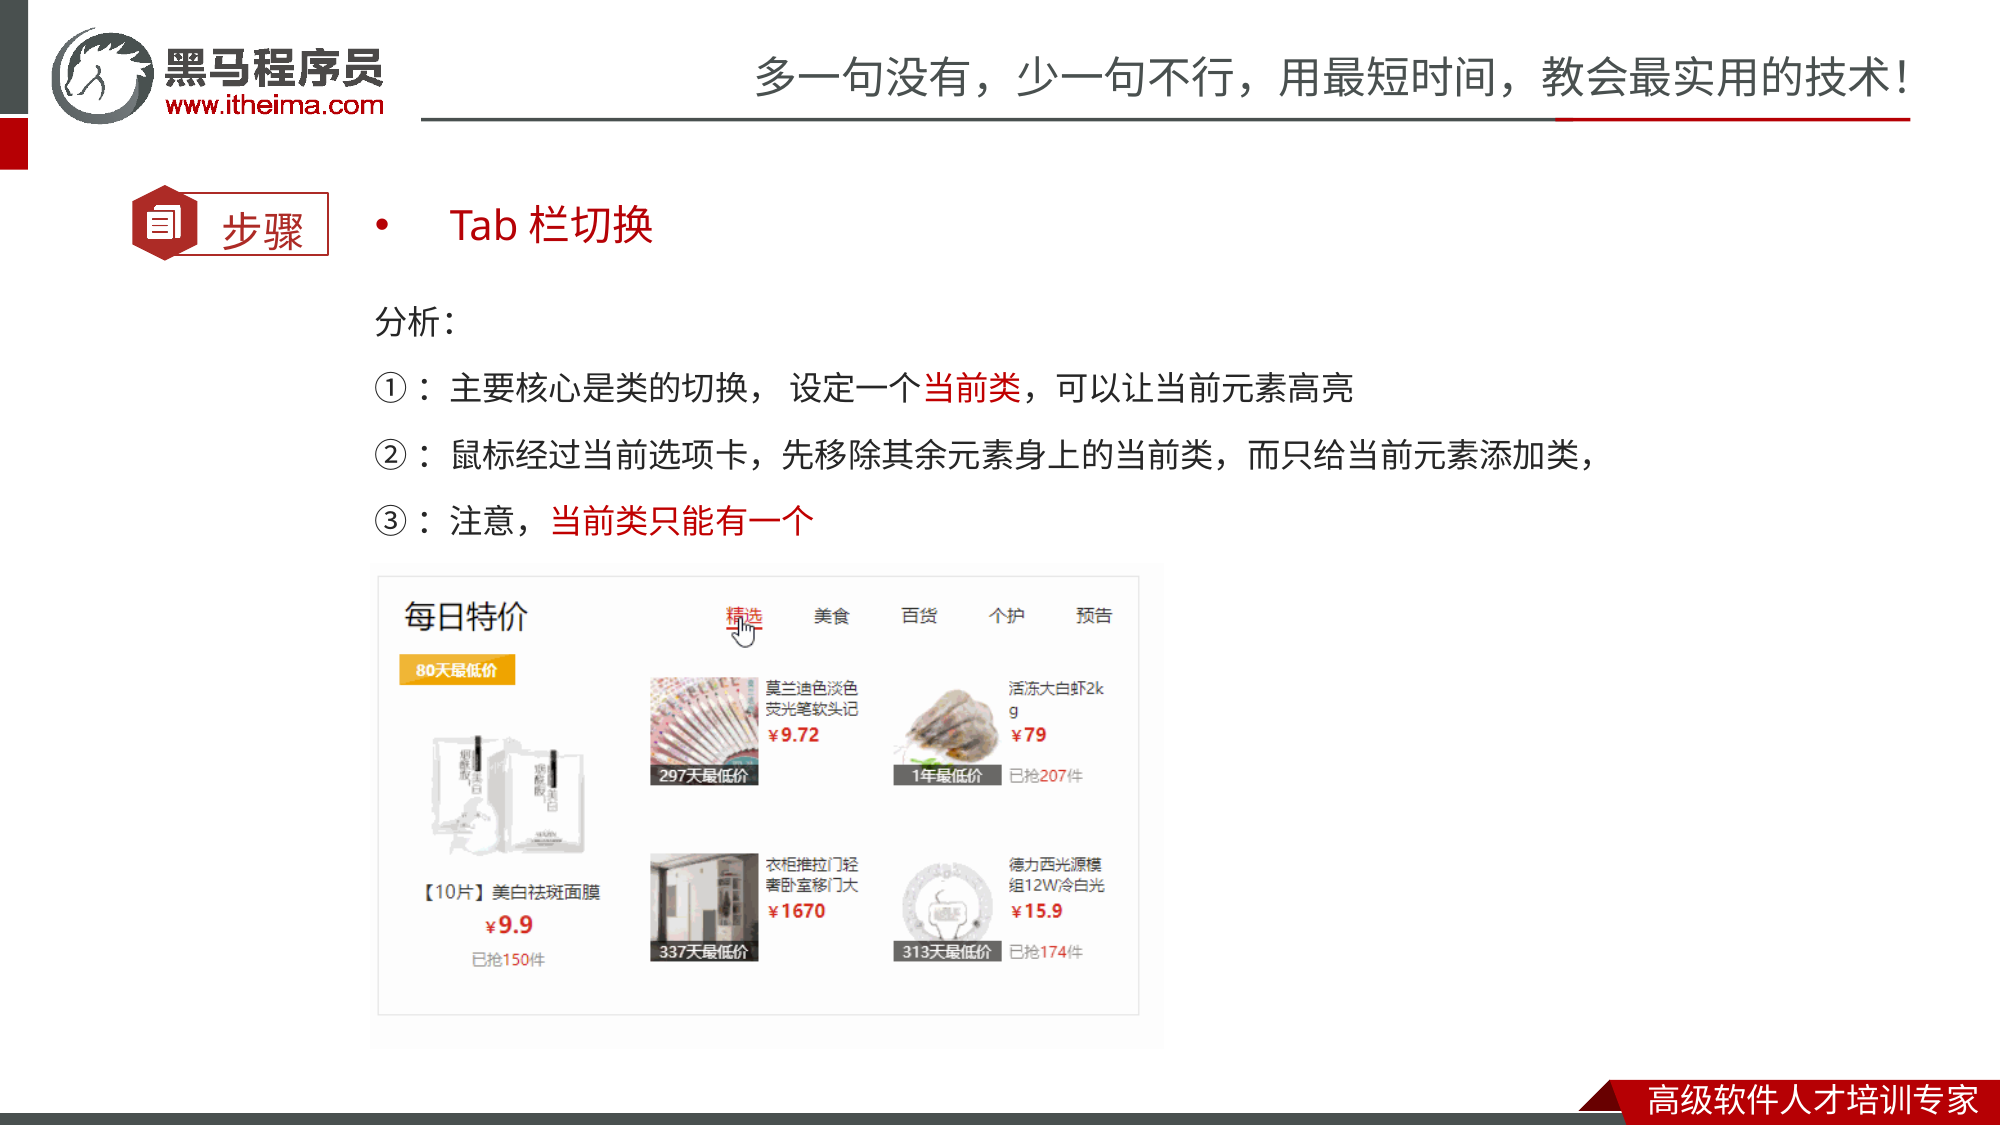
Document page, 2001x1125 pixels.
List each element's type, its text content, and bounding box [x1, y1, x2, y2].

picture [50, 26, 384, 125]
picture [370, 562, 1164, 1049]
picture [147, 205, 181, 239]
list Tab栏切换 [360, 181, 1872, 267]
list 分析： ①：主要核心是类的切换， 设定一个当前类，可以让当前元素高亮 ②：鼠标经过当前选项卡，先移除其余元素身上的当前类，而只给当前元素添加类， ③：注意，当前类只能有一个 [360, 273, 1872, 1020]
